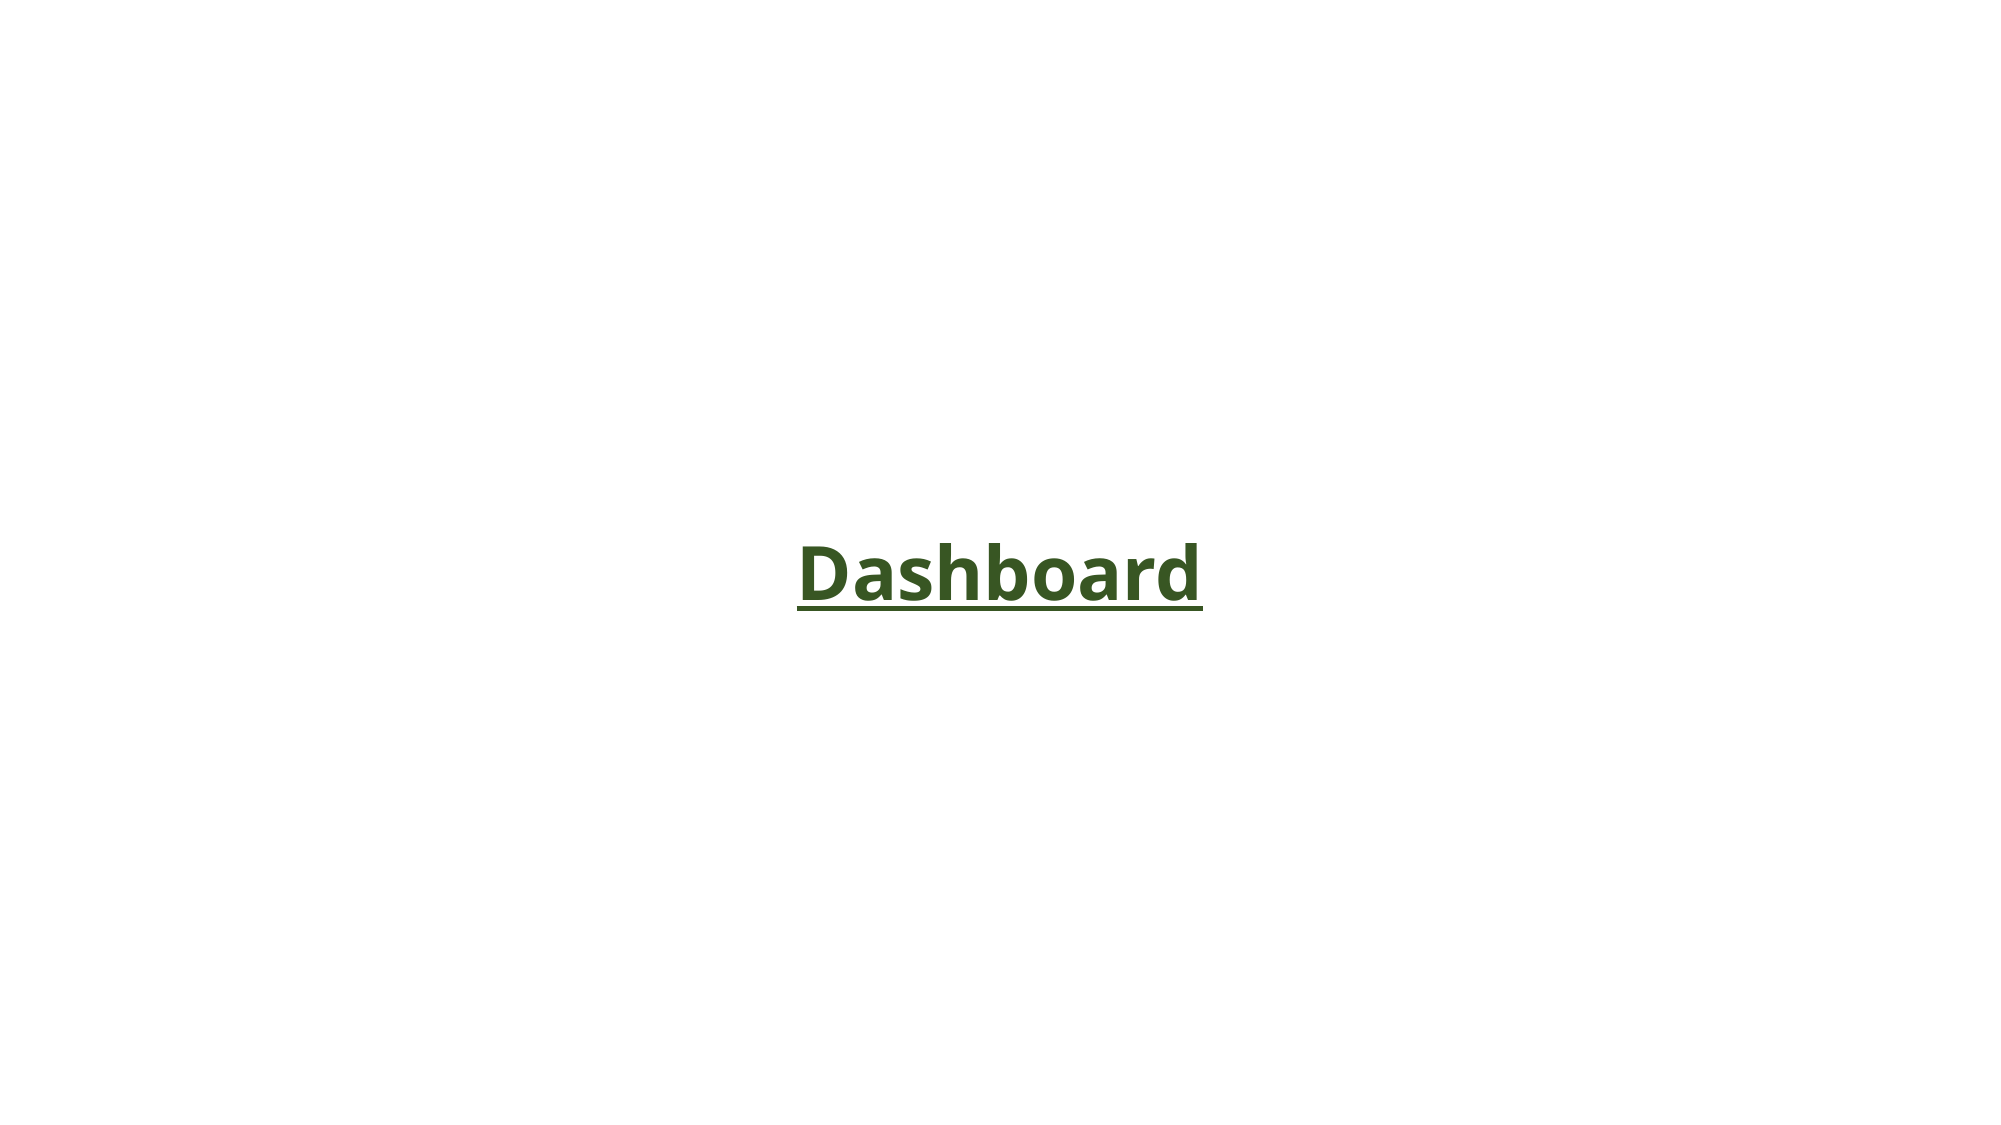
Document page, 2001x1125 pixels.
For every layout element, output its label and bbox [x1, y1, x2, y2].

text_box [449, 489, 1551, 636]
